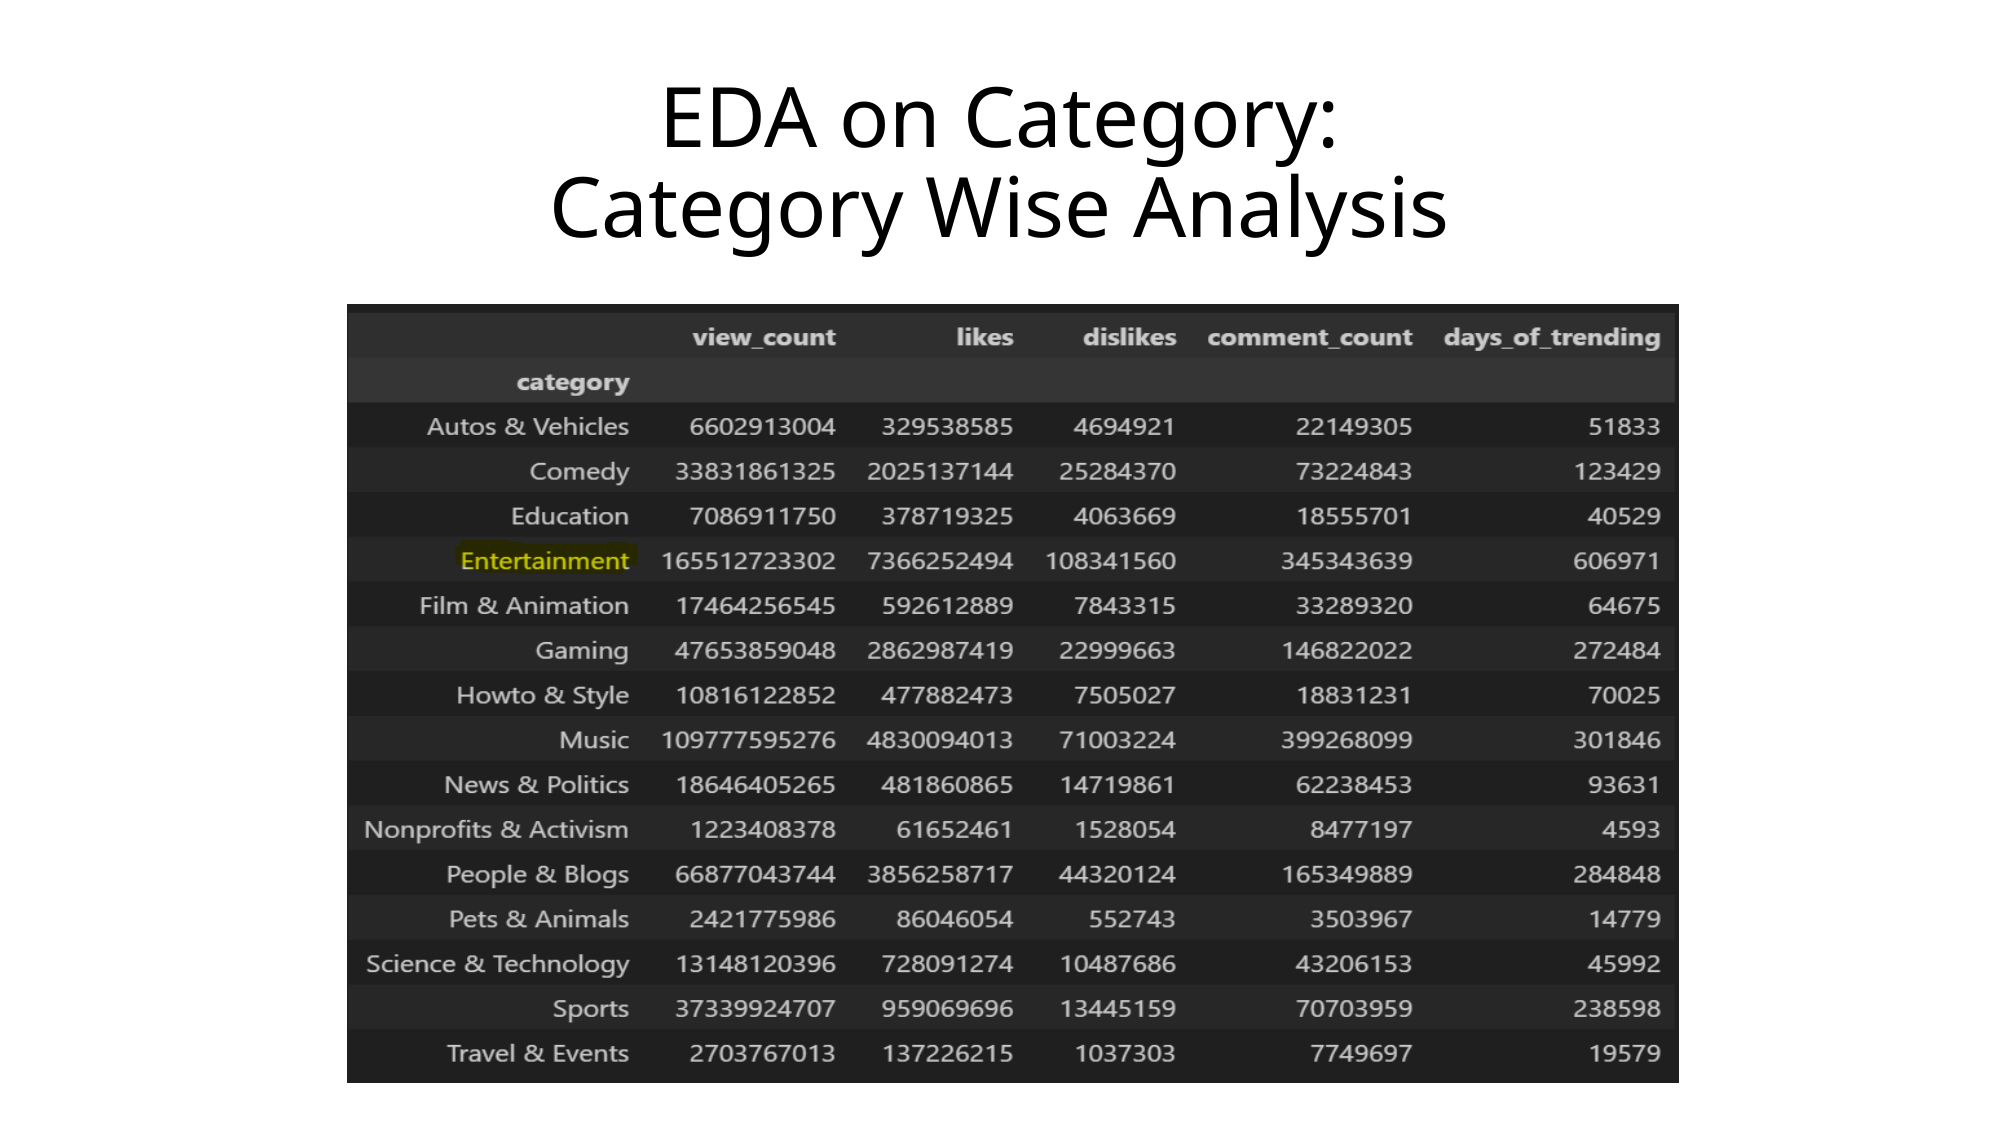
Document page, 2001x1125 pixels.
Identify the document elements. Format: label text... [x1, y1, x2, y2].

title EDA on Category: Category Wise Analysis [249, 18, 1750, 264]
picture [347, 304, 1679, 1083]
